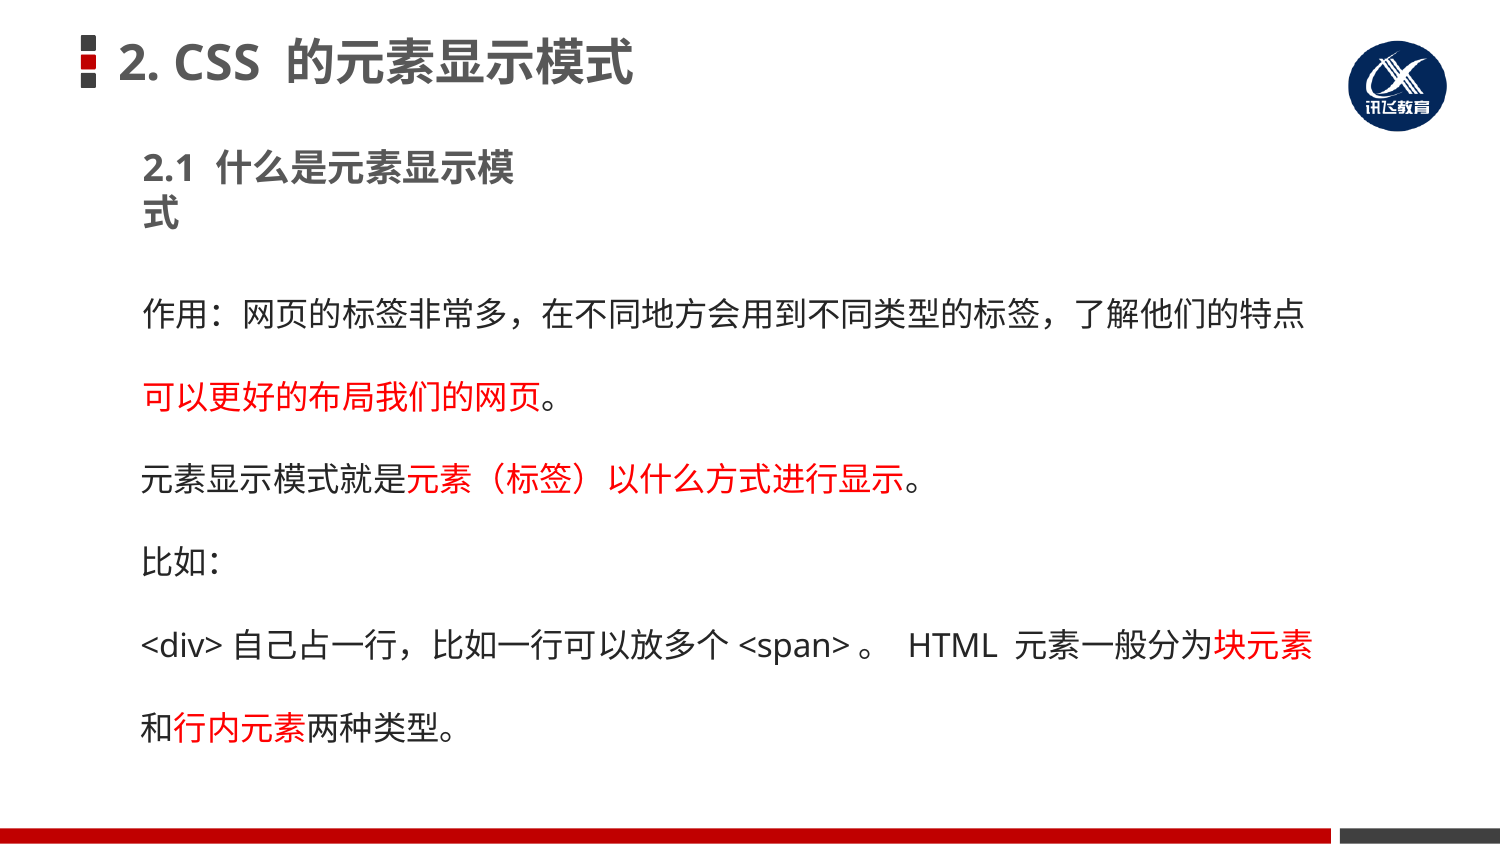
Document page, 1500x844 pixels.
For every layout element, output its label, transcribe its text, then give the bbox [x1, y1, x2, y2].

picture [80, 35, 96, 88]
text_box 2.1 什么是元素显示模式 [140, 141, 551, 234]
title 2. CSS 的元素显示模式 [116, 27, 639, 171]
picture [1339, 32, 1457, 140]
text_box 作用：网页的标签非常多，在不同地方会用到不同类型的标签，了解他们的特点可以更好的布局我们的网页。 元素显示模式就是元素（标签）以什么方式进行显示。 比如： <div>自己占一行，比如一行可以放多个<span>。 HTML 元素一般分为块元素和行内元素两种类型。 [140, 248, 1338, 747]
